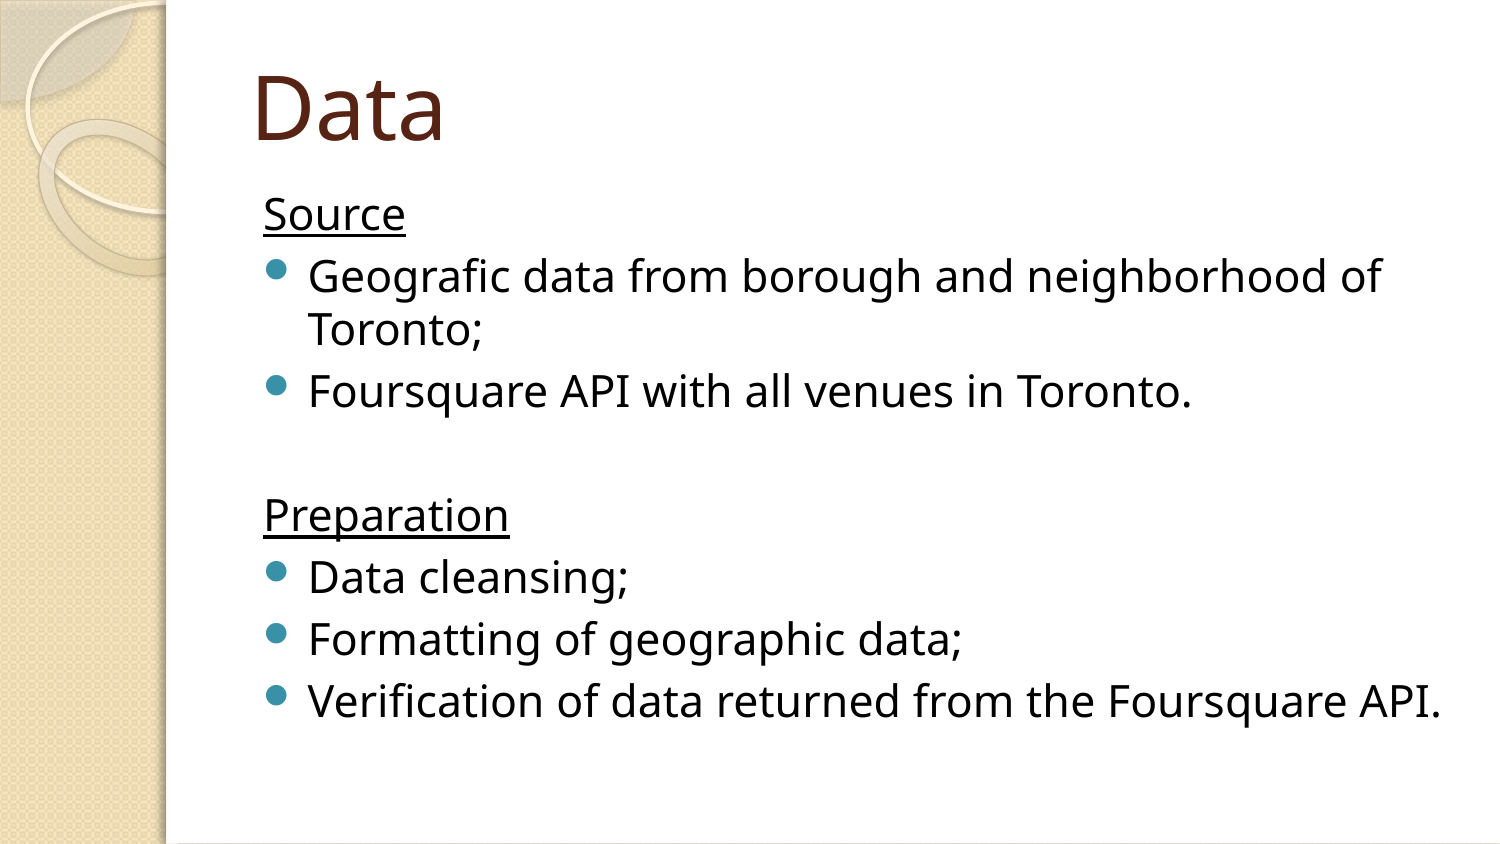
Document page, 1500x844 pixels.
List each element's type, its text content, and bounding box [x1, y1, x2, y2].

title Data [235, 33, 1466, 175]
list Source Geografic data from borough and neighborhood of Toronto; Foursquare API with all venues in Toronto. Preparation Data cleansing; Formatting of geographic data; Verification of data returned from the Foursquare API. [235, 178, 1466, 769]
